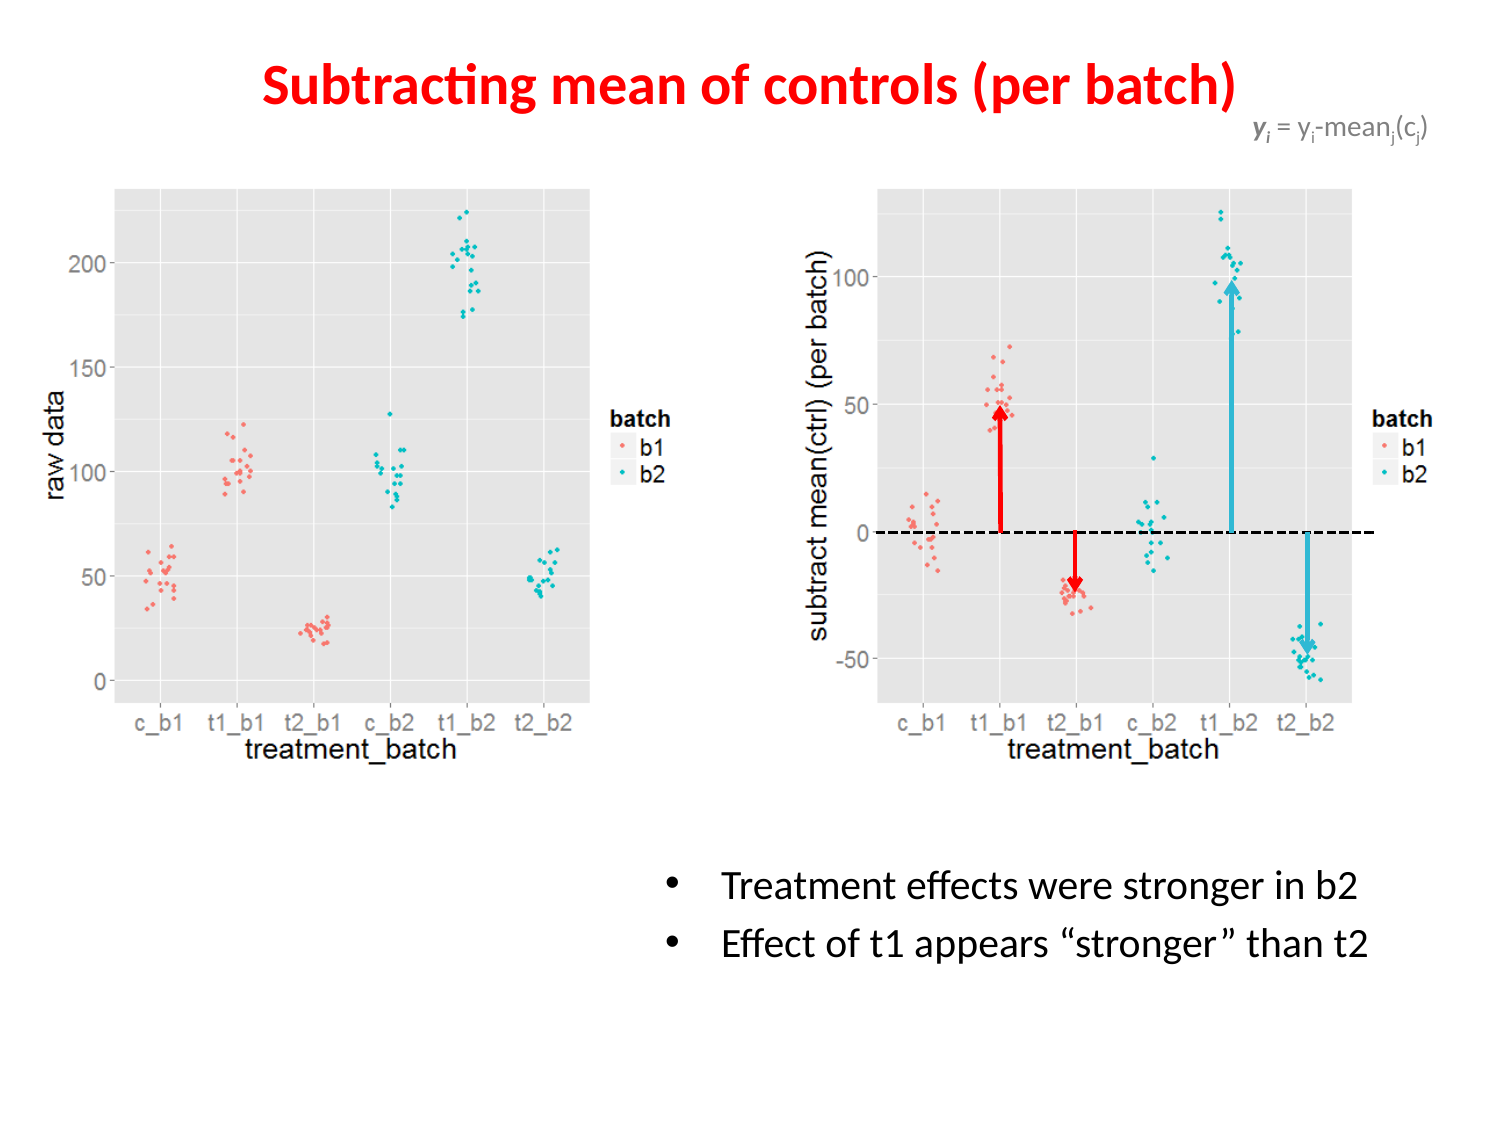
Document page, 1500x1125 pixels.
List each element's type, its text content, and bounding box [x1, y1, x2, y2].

picture [24, 167, 713, 776]
list Treatment effects were stronger in b2 Effect of t1 appears “stronger” than t2 [650, 849, 1488, 993]
text_box yi = yi-meanj(cj) [1237, 99, 1475, 155]
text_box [875, 279, 1377, 656]
title Subtracting mean of controls (per batch) [75, 0, 1425, 175]
picture [787, 167, 1476, 776]
